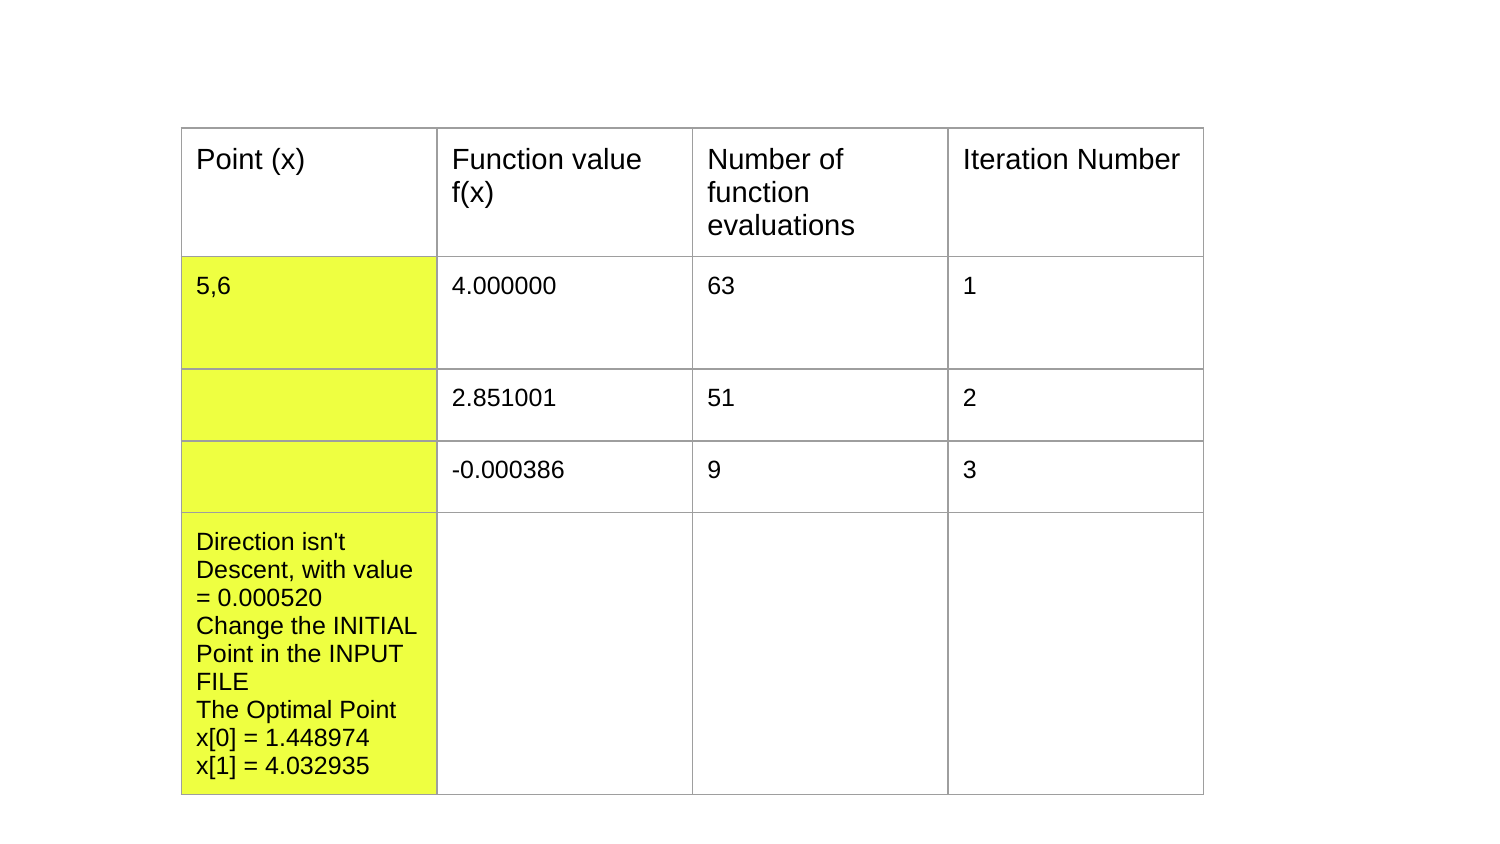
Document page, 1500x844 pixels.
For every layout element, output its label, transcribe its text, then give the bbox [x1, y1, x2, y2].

table_cell 2 [949, 370, 1203, 440]
table_header Number of function evaluations [693, 129, 947, 256]
table_cell 4.000000 [438, 257, 692, 368]
table_cell 3 [949, 442, 1203, 512]
table_cell 63 [693, 257, 947, 368]
table_cell [438, 513, 692, 794]
table_cell 51 [693, 370, 947, 440]
table_cell 1 [949, 257, 1203, 368]
table_header Function value f(x) [438, 129, 692, 256]
table_header Point (x) [182, 129, 436, 256]
table_cell [949, 513, 1203, 794]
table_cell 5,6 [182, 257, 436, 368]
table_cell [182, 370, 436, 440]
table_cell -0.000386 [438, 442, 692, 512]
table_cell 9 [693, 442, 947, 512]
table_cell 2.851001 [438, 370, 692, 440]
table_cell Direction isn't Descent, with value = 0.000520 Change the INITIAL Point in the INPUT FILE The Optimal Point x[0] = 1.448974 x[1] = 4.032935 [182, 513, 436, 794]
table_cell [693, 513, 947, 794]
table_cell [182, 442, 436, 512]
table_header Iteration Number [949, 129, 1203, 256]
